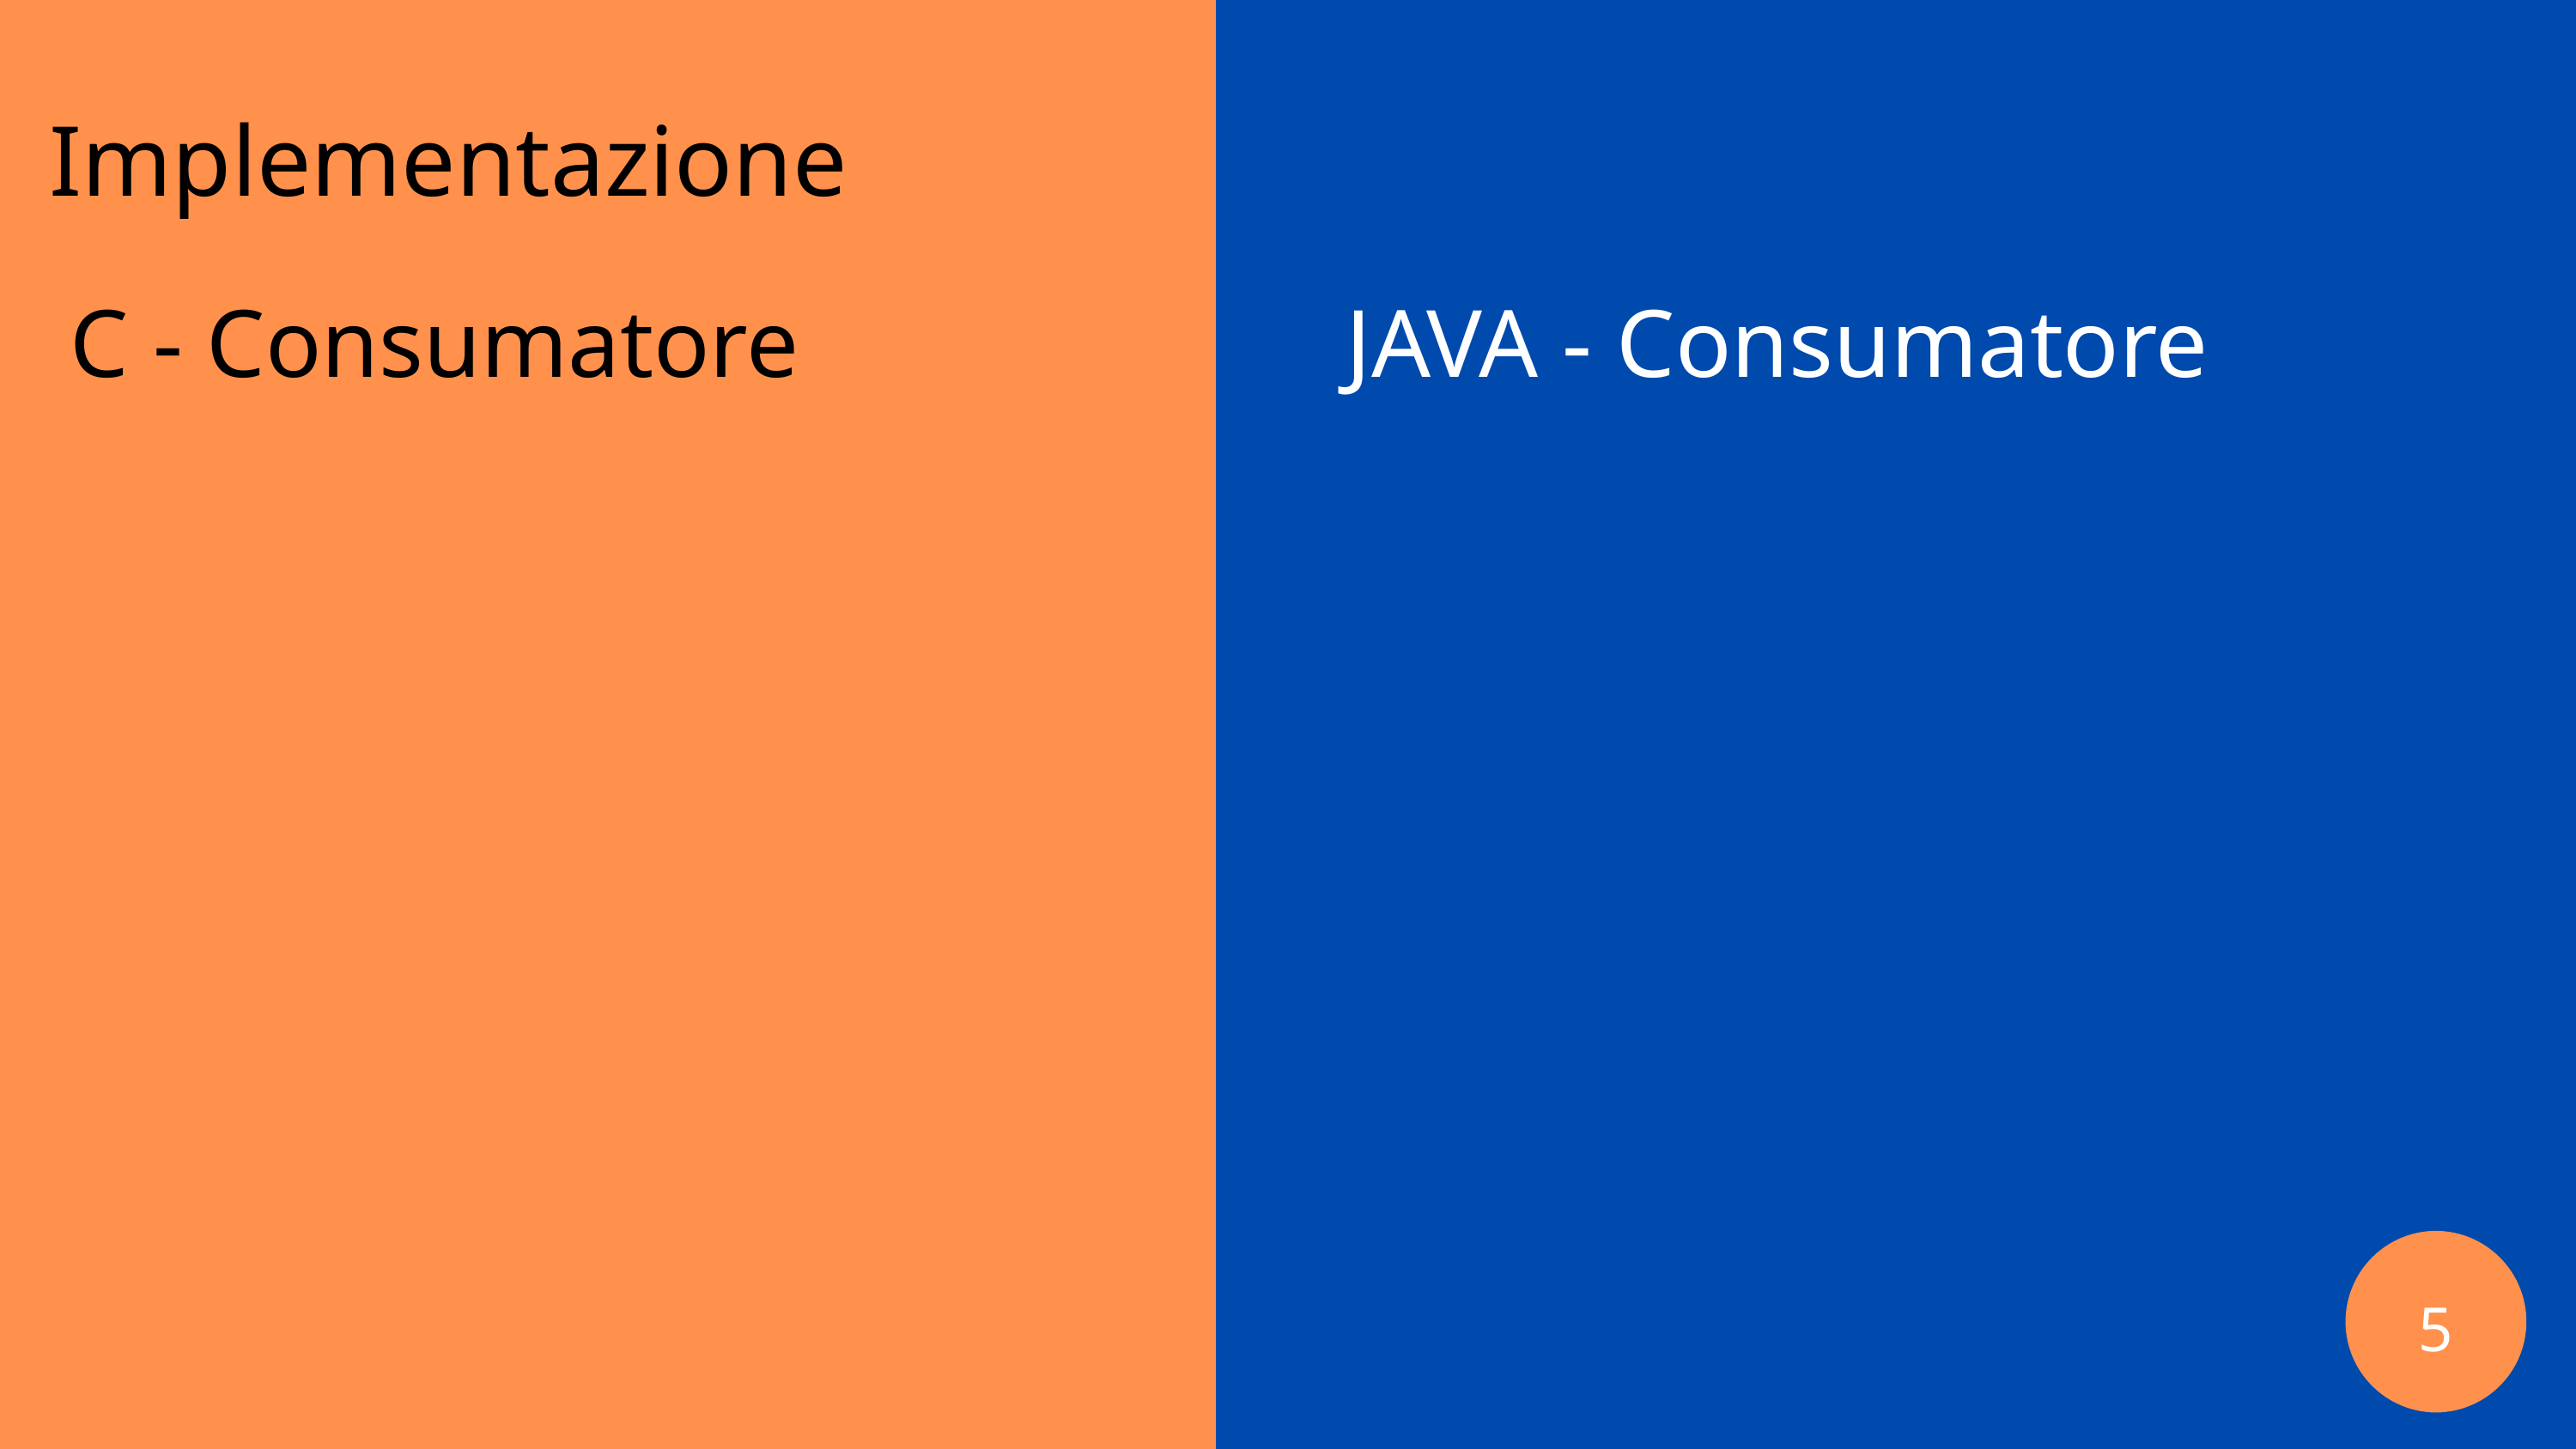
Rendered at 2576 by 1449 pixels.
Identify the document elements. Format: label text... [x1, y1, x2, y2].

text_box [1215, 0, 2576, 1449]
text_box Implementazione [49, 80, 925, 215]
text_box C - Consumatore [49, 265, 820, 396]
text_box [2344, 1230, 2527, 1413]
